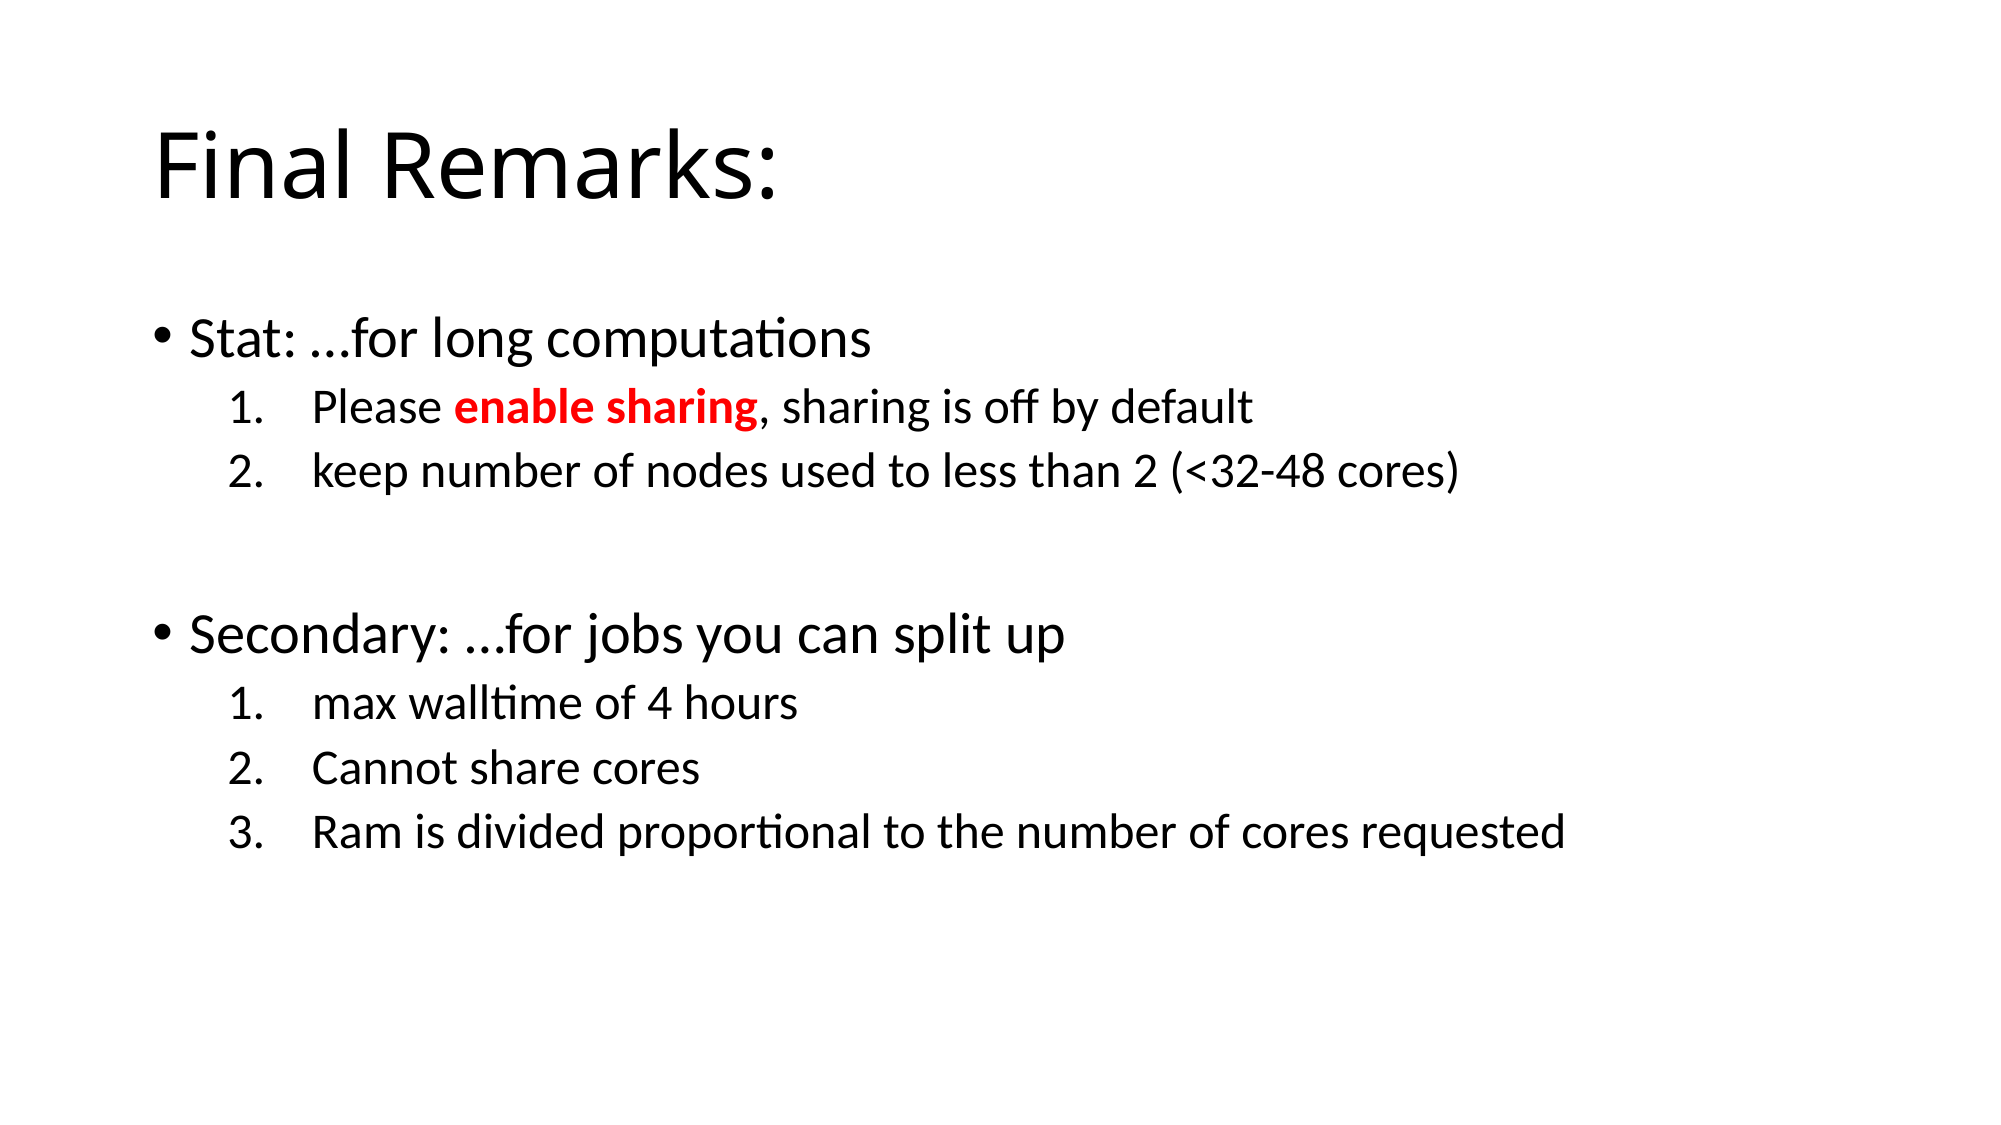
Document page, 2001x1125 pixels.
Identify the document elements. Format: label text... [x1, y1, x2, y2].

title Final Remarks: [137, 59, 1863, 278]
list Stat: …for long computations Please enable sharing, sharing is off by default keep number of nodes used to less than 2 (<32-48 cores) Secondary: …for jobs you can split up max walltime of 4 hours Cannot share cores Ram is divided proportional to the number of cores requested [137, 299, 1863, 1014]
